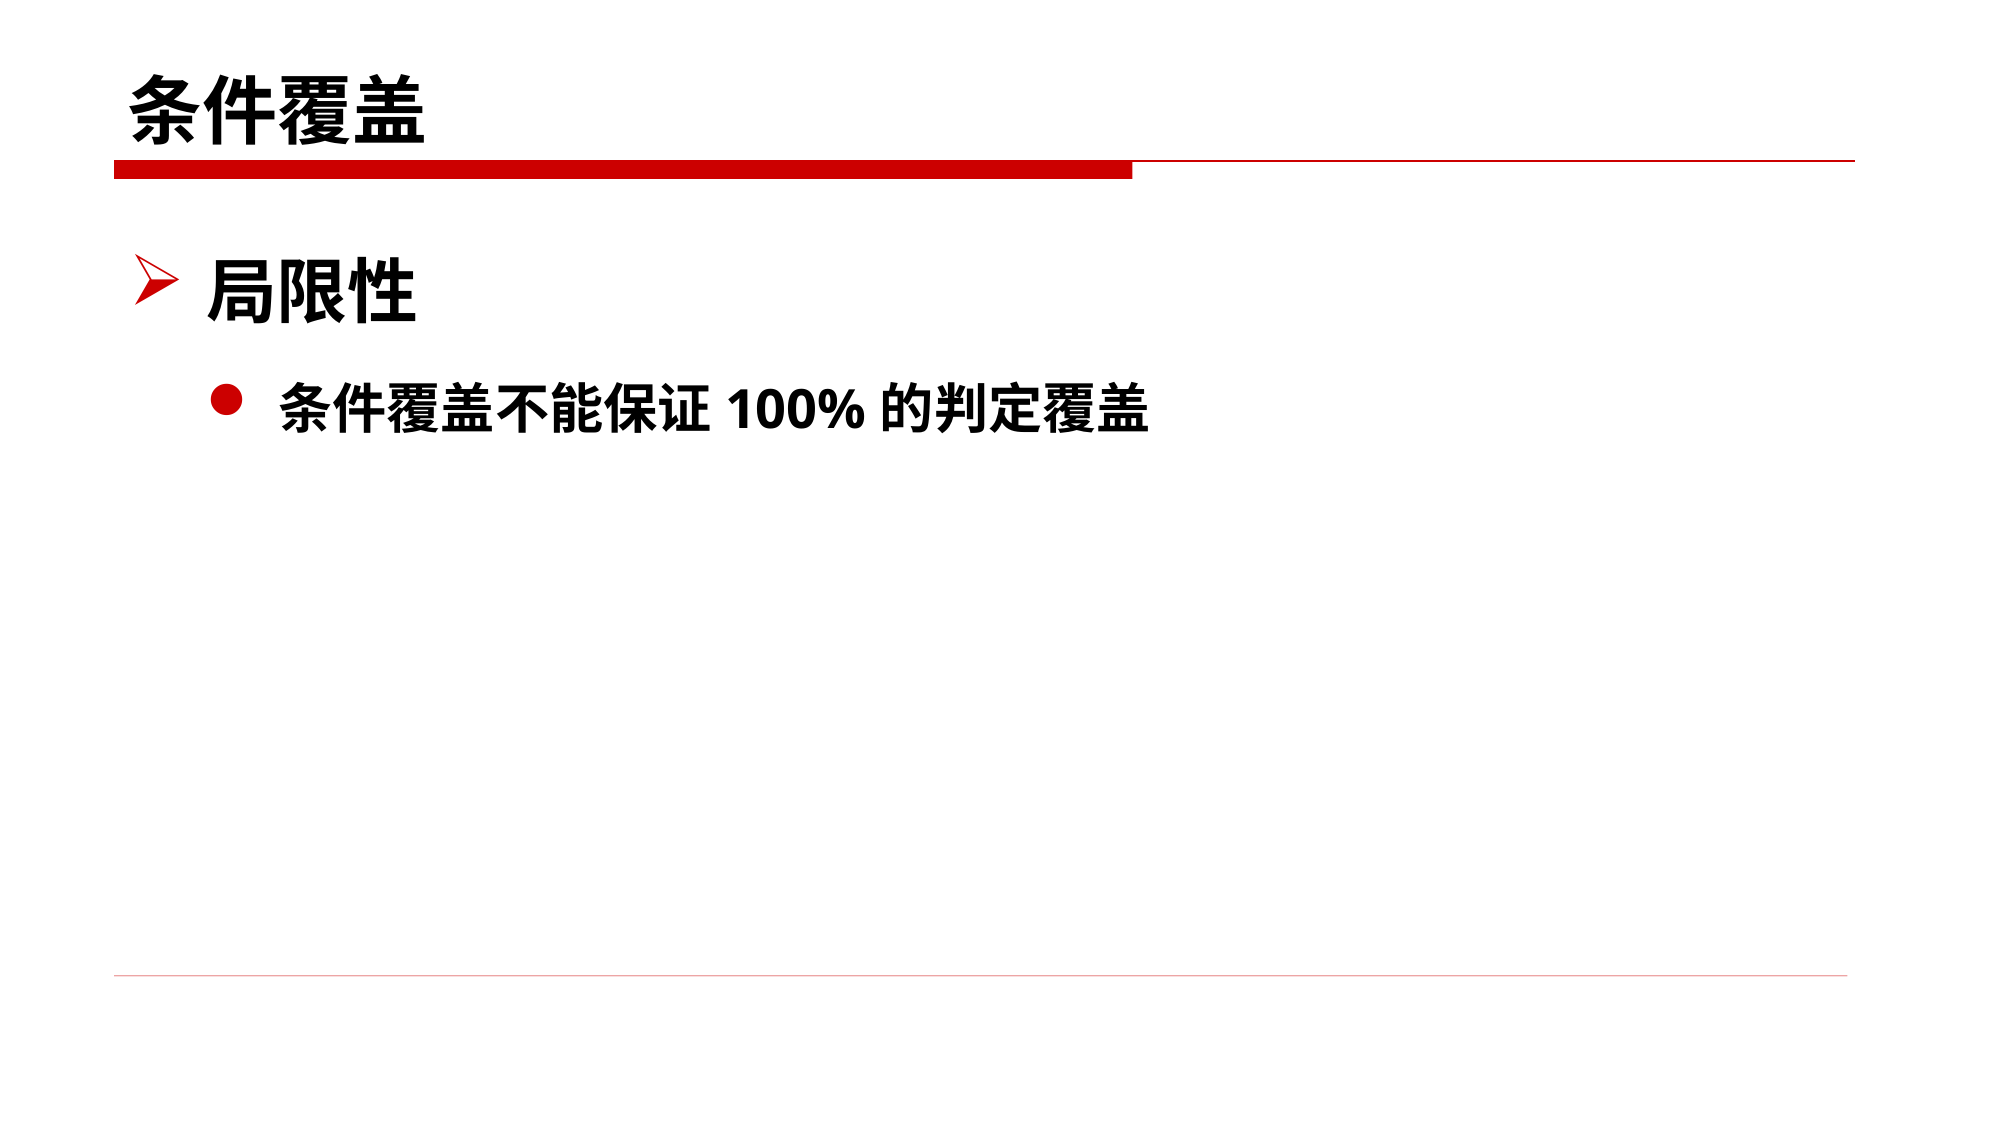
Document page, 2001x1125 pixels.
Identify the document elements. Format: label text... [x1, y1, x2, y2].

list 局限性 条件覆盖不能保证100%的判定覆盖 [114, 196, 1865, 897]
title 条件覆盖 [112, 42, 1863, 161]
